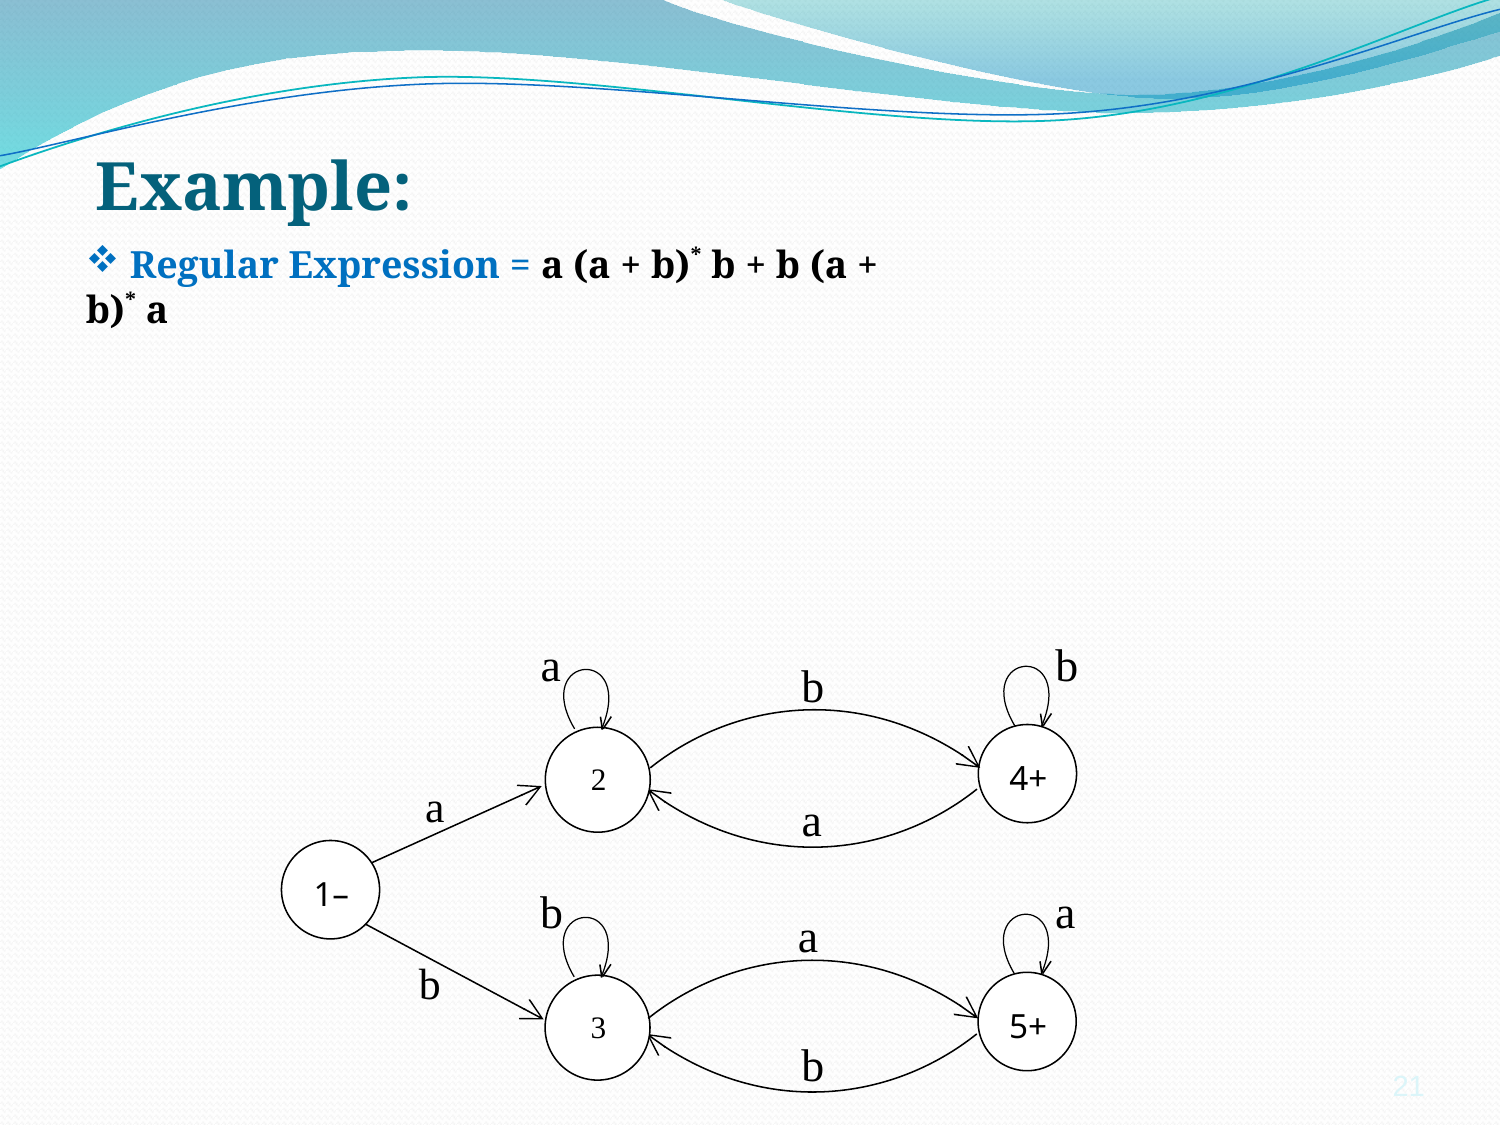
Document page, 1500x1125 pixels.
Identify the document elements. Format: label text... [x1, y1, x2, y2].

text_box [262, 627, 1188, 1119]
slide_number 21 [1299, 1042, 1425, 1103]
title Example: [95, 89, 1446, 224]
text_box Regular Expression = a (a + b)* b + b (a + b)* a [71, 233, 922, 384]
